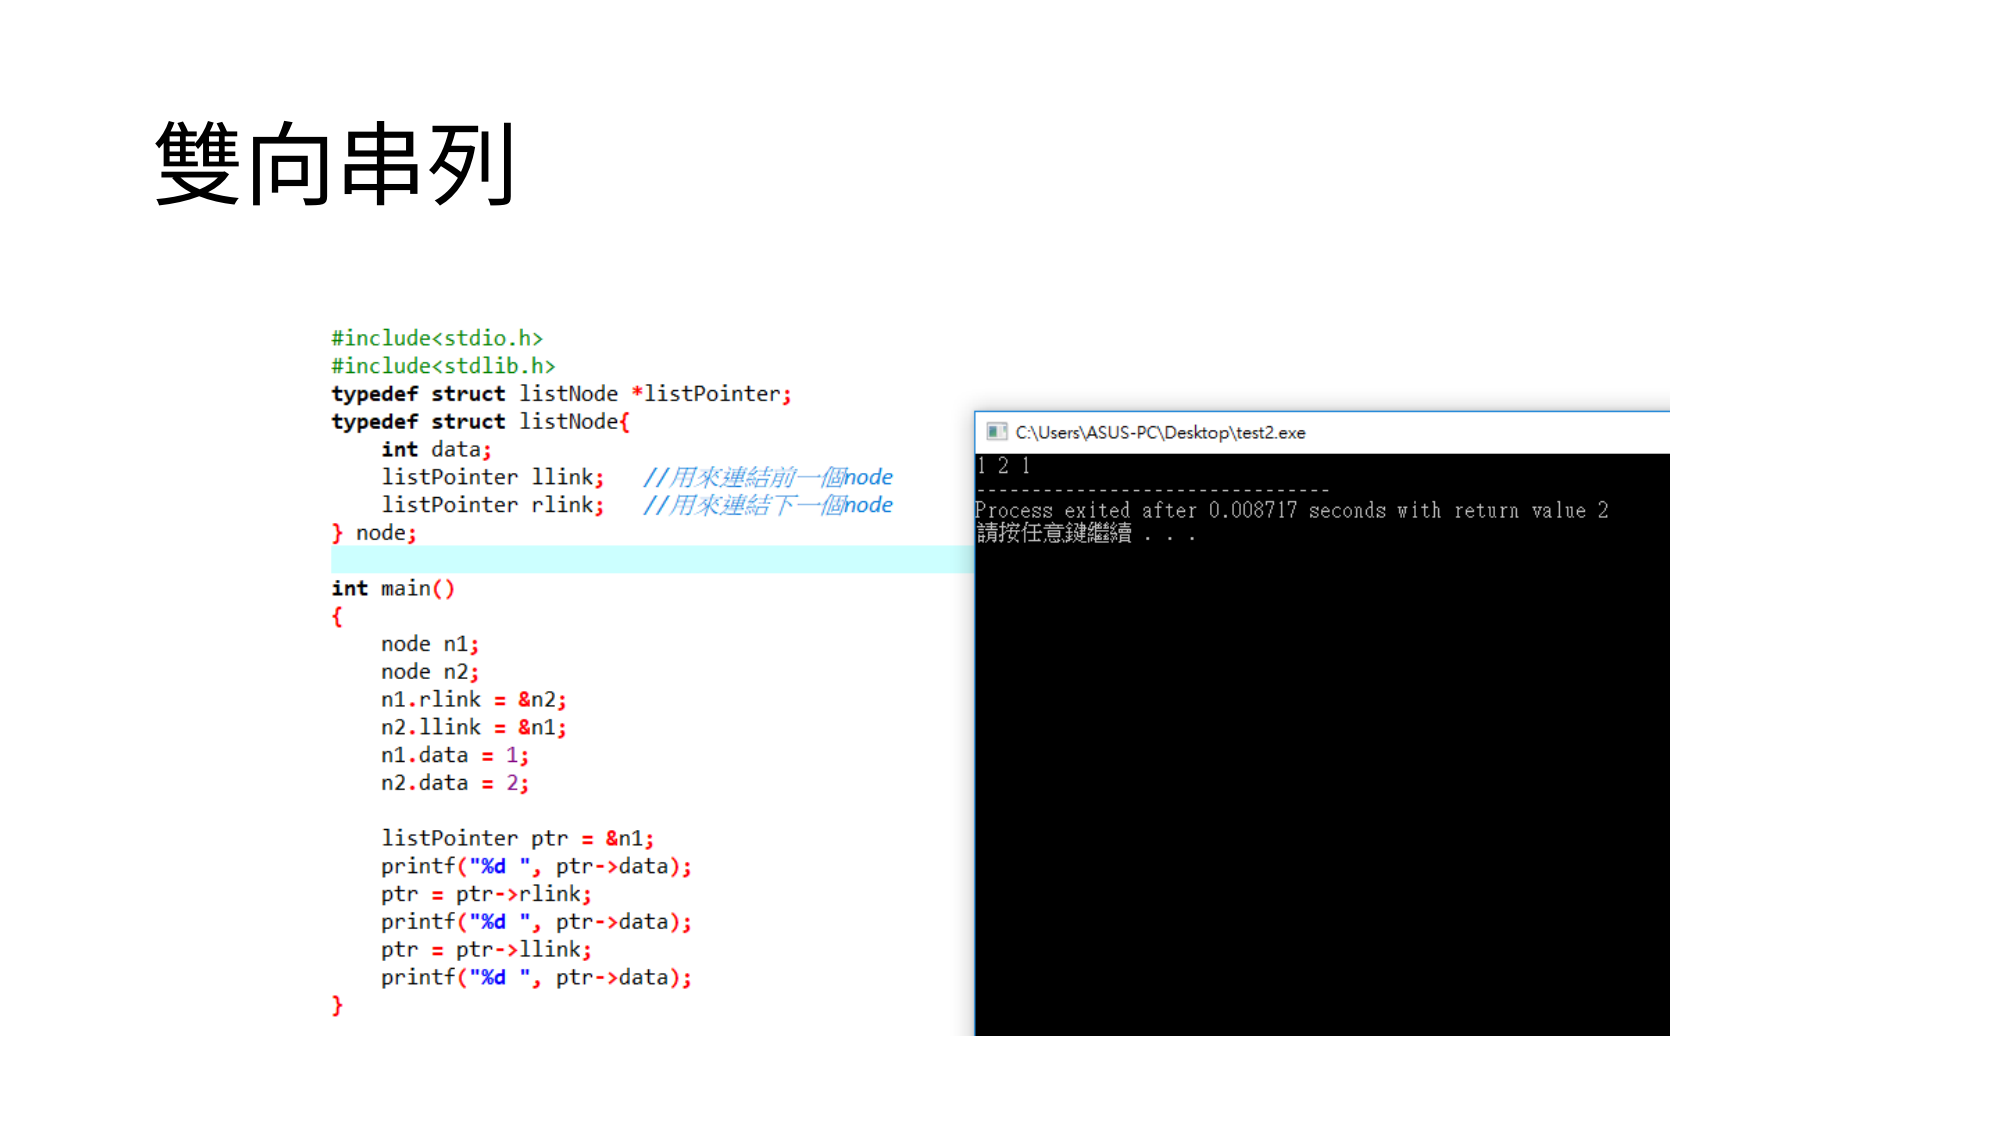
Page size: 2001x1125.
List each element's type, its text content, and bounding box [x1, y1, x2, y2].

title 雙向串列 [137, 59, 1863, 278]
picture [330, 322, 1670, 1036]
